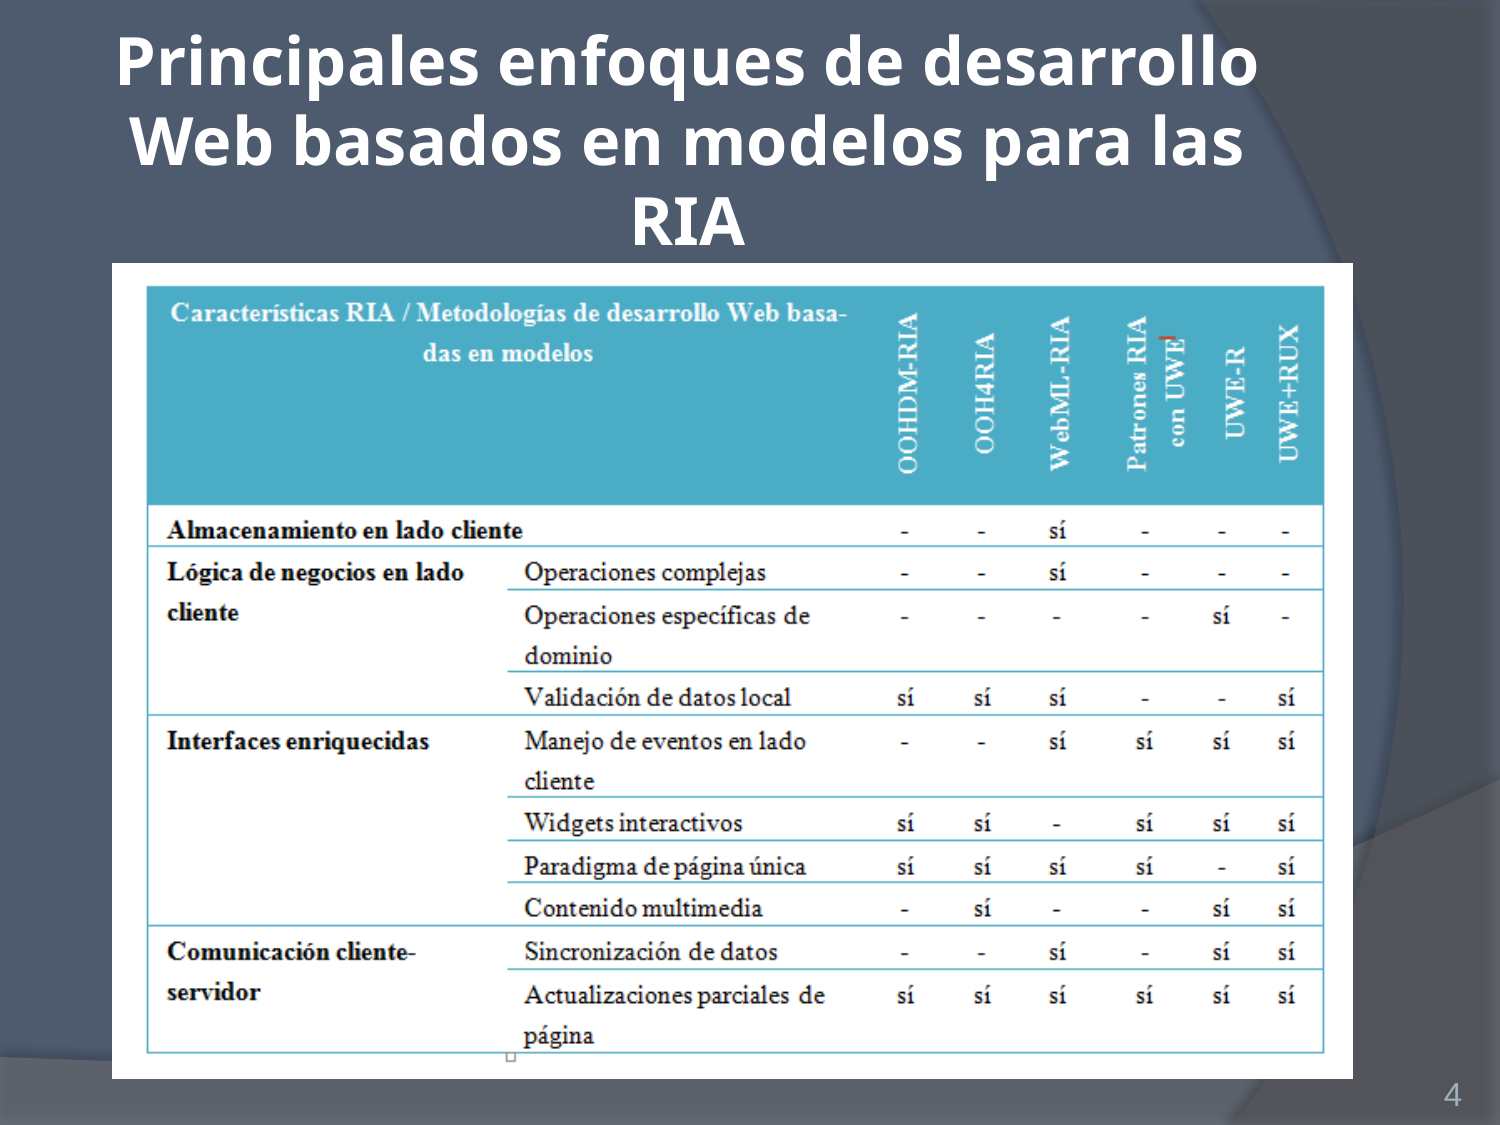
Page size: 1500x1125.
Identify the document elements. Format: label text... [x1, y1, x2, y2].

slide_number 4 [1337, 1053, 1463, 1114]
title Principales enfoques de desarrollo Web basados en modelos para las RIA [75, 45, 1300, 233]
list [111, 263, 1353, 1079]
